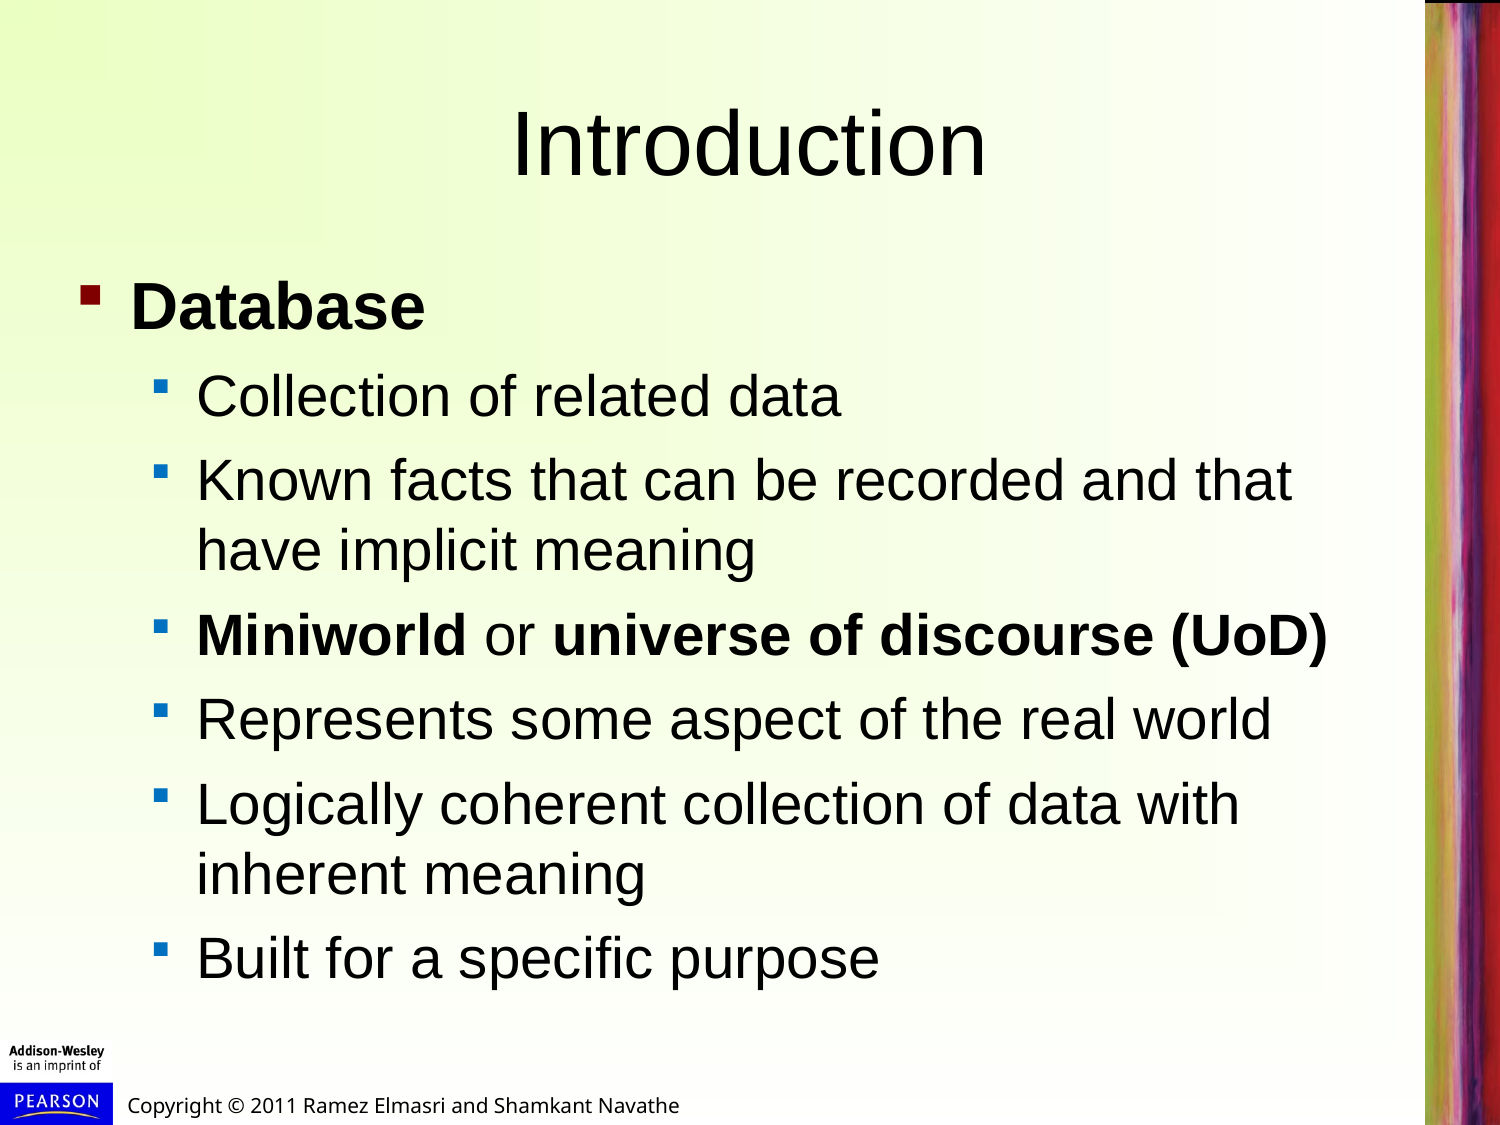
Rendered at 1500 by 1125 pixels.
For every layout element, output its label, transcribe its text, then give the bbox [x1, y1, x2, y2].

text_box Database Collection of related data Known facts that can be recorded and that have implicit meaning Miniworld or universe of discourse (UoD) Represents some aspect of the real world Logically coherent collection of data with inherent meaning Built for a specific purpose [74, 263, 1425, 1075]
text_box Introduction [74, 44, 1425, 233]
picture [0, 0, 1500, 1125]
